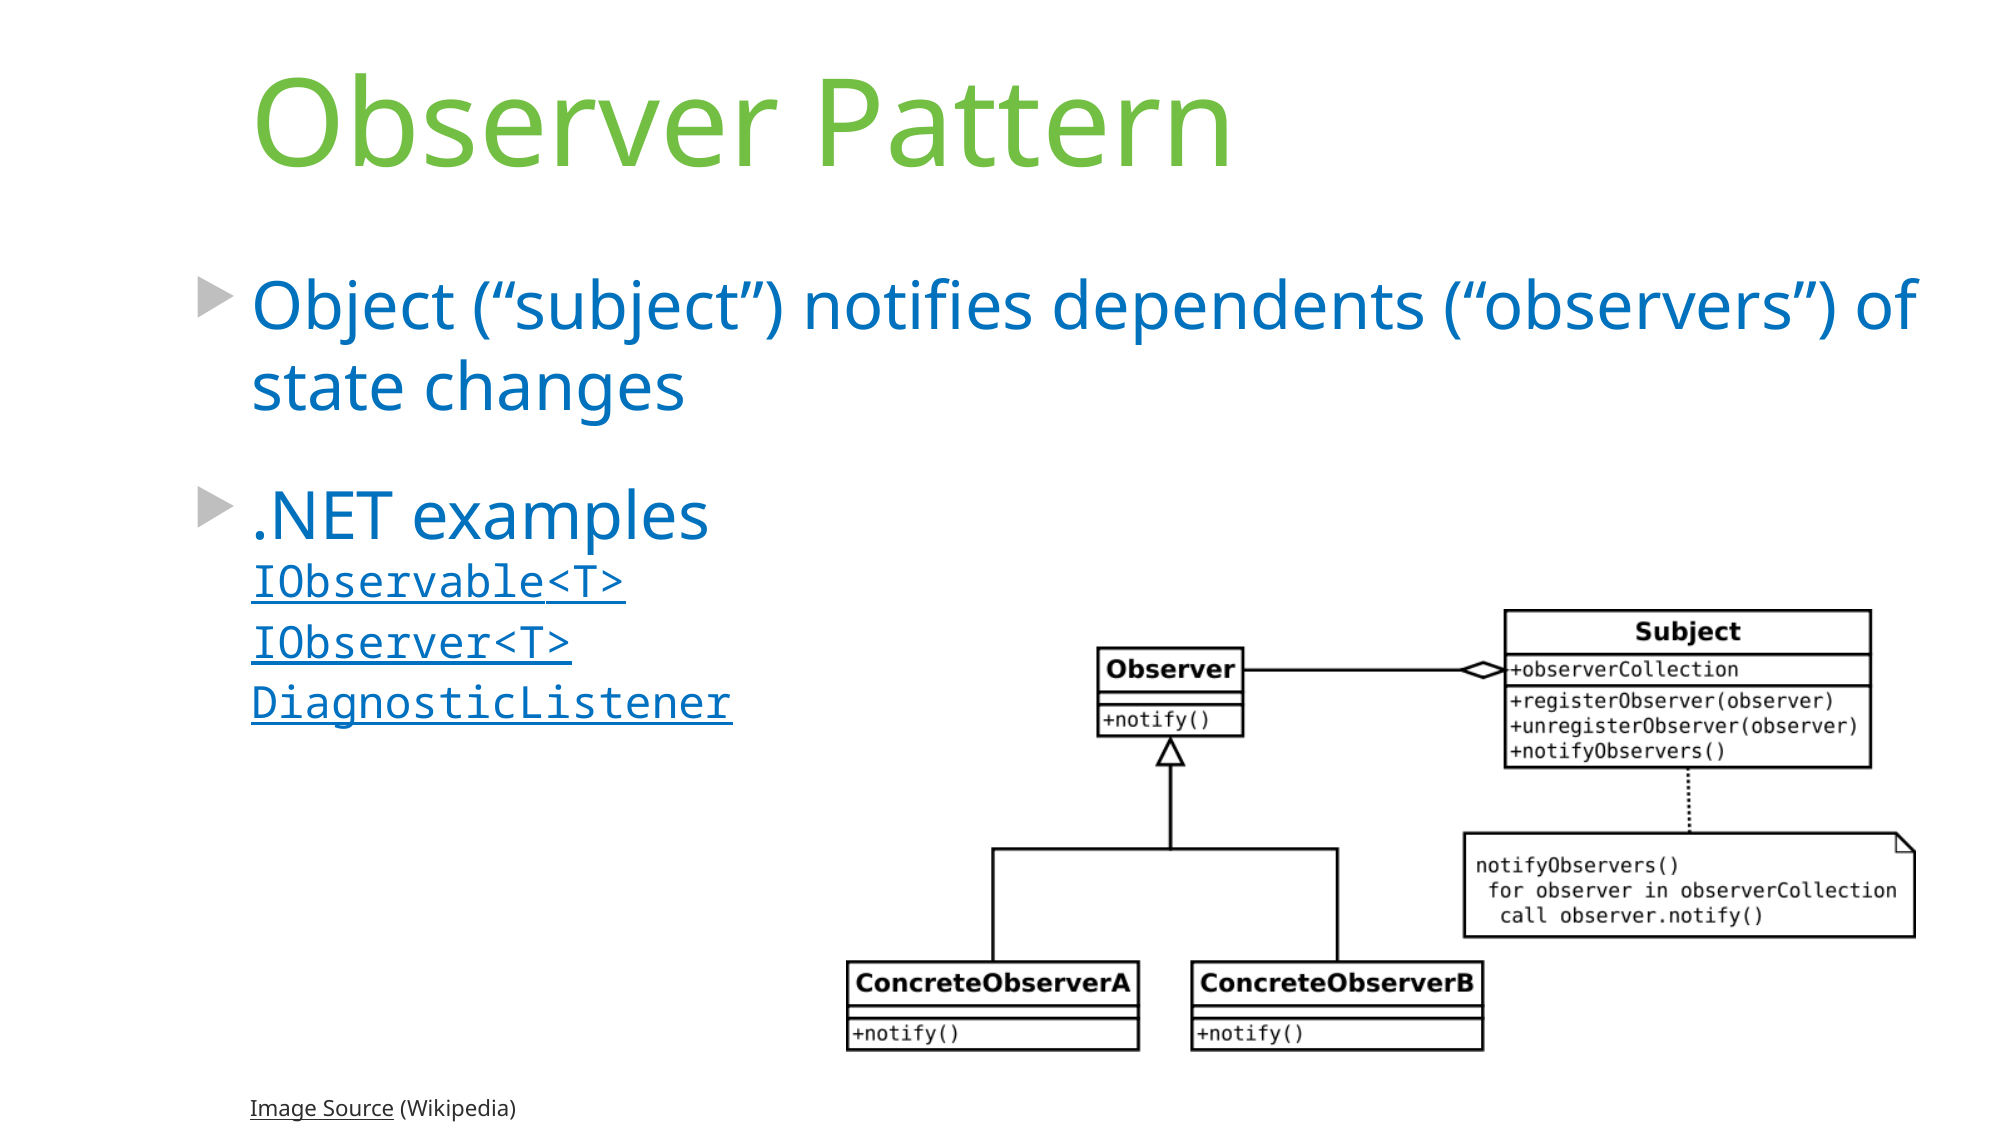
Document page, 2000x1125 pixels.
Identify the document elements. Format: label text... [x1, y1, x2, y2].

picture [846, 609, 1916, 1052]
title Observer Pattern [250, 42, 1945, 192]
list Image Source (Wikipedia) [250, 1045, 1945, 1125]
list Object (“subject”) notifies dependents (“observers”) of state changes .NET examples IObservable<T> IObserver<T> DiagnosticListener [191, 263, 1945, 1125]
